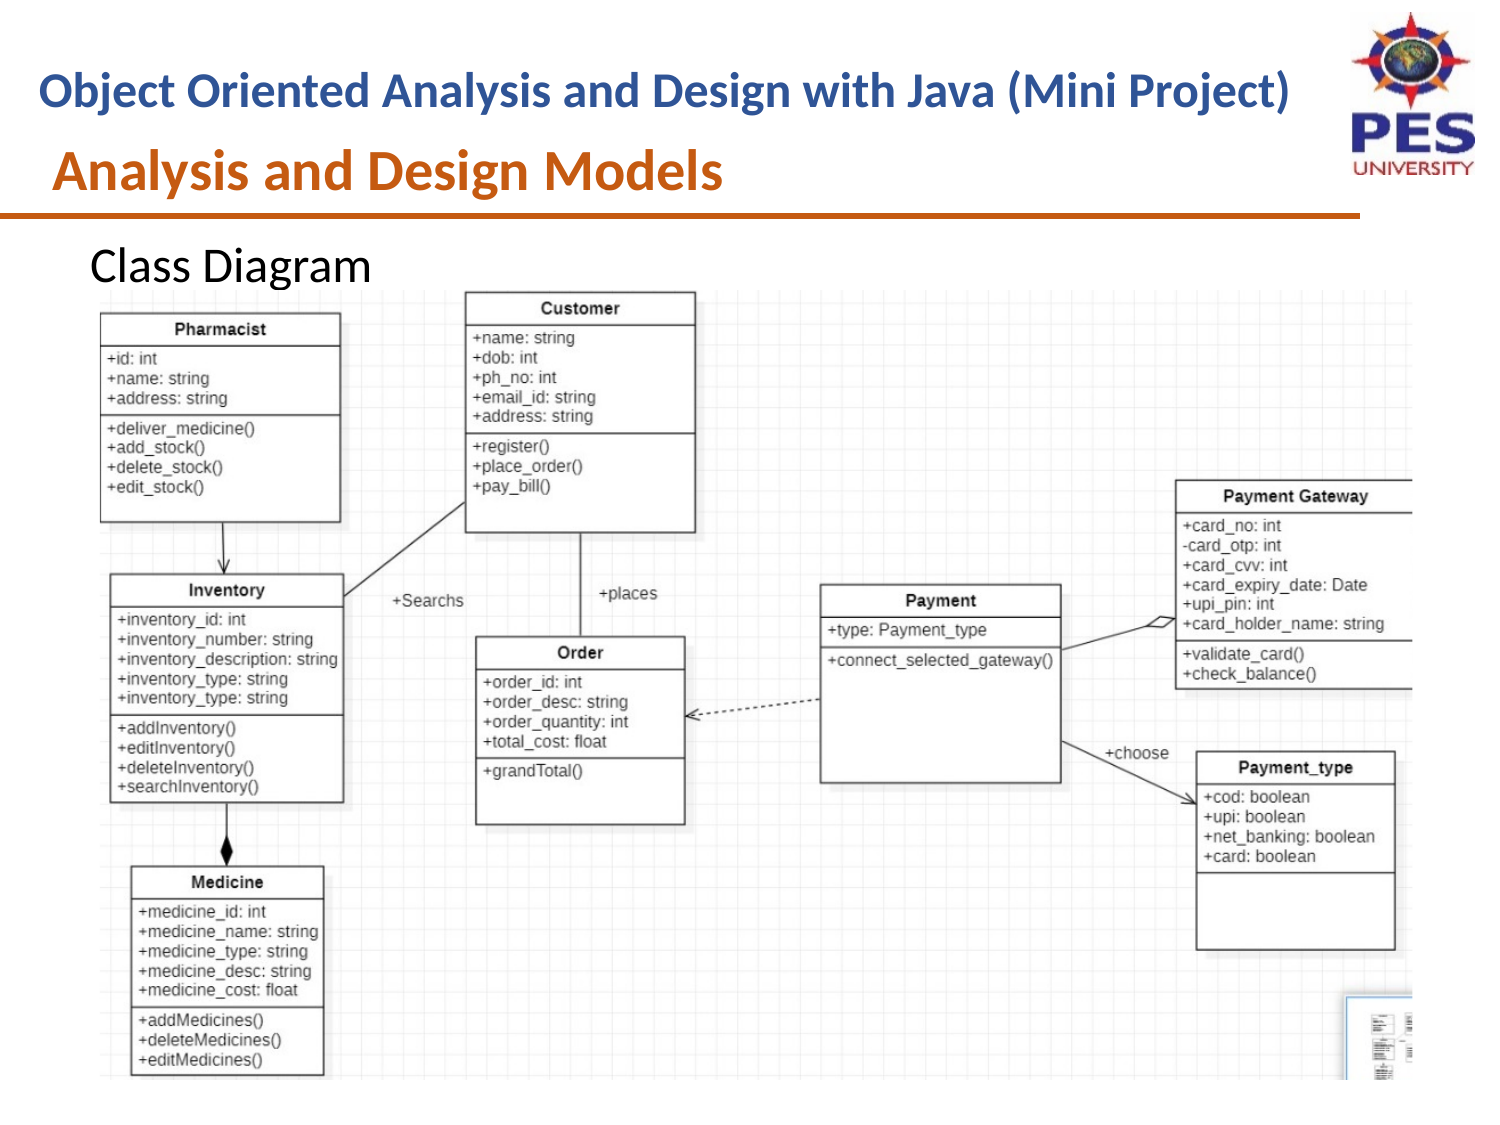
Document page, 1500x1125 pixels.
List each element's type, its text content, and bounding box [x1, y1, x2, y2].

list Class Diagram [75, 224, 1425, 300]
picture [99, 290, 1413, 1081]
text_box Analysis and Design Models [37, 125, 1288, 210]
picture [1349, 12, 1476, 176]
text_box Object Oriented Analysis and Design with Java (Mini Project) [24, 49, 1344, 126]
